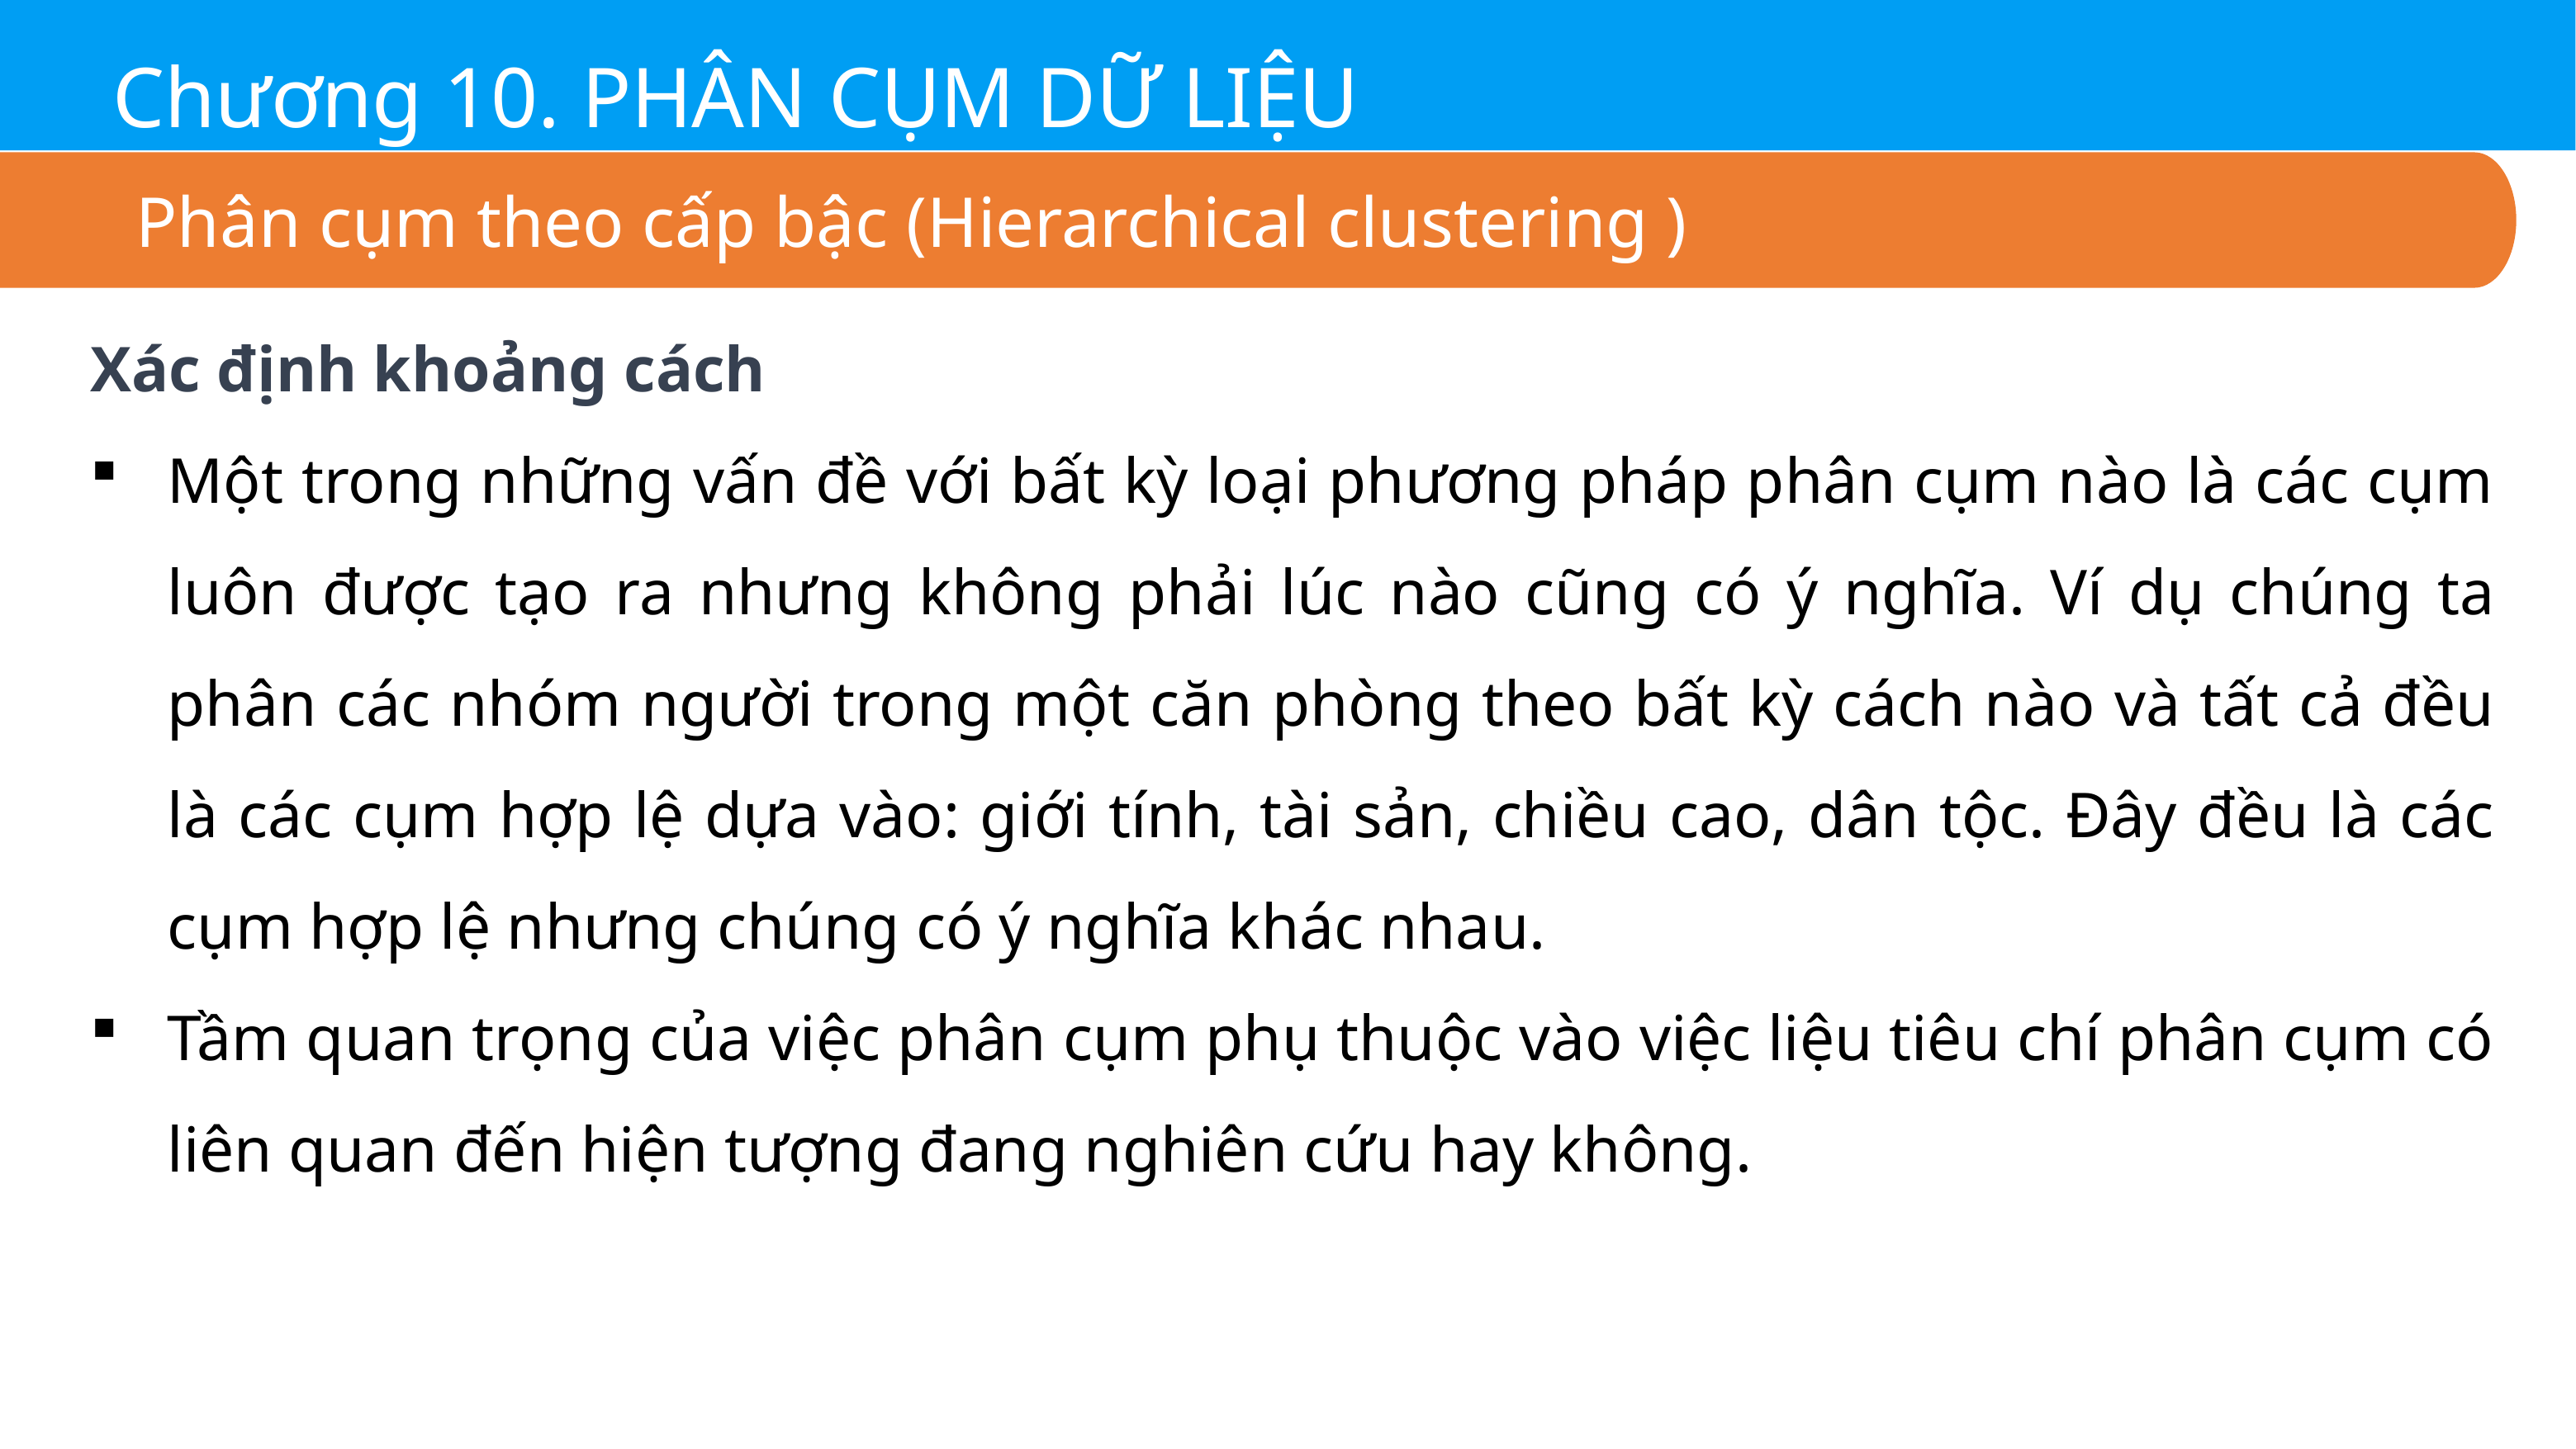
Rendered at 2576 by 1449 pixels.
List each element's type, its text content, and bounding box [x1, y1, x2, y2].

text_box Xác định khoảng cách Một trong những vấn đề với bất kỳ loại phương pháp phân cụm nào là các cụm luôn được tạo ra nhưng không phải lúc nào cũng có ý nghĩa. Ví dụ chúng ta phân các nhóm người trong một căn phòng theo bất kỳ cách nào và tất cả đều là các cụm hợp lệ dựa vào: giới tính, tài sản, chiều cao, dân tộc. Đây đều là các cụm hợp lệ nhưng chúng có ý nghĩa khác nhau. Tầm quan trọng của việc phân cụm phụ thuộc vào việc liệu tiêu chí phân cụm có liên quan đến hiện tượng đang nghiên cứu hay không. [90, 291, 2496, 1185]
text_box Chương 10. PHÂN CỤM DỮ LIỆU [111, 43, 2434, 144]
text_box [0, 0, 2576, 151]
text_box Phân cụm theo cấp bậc (Hierarchical clustering ) [0, 150, 2518, 290]
